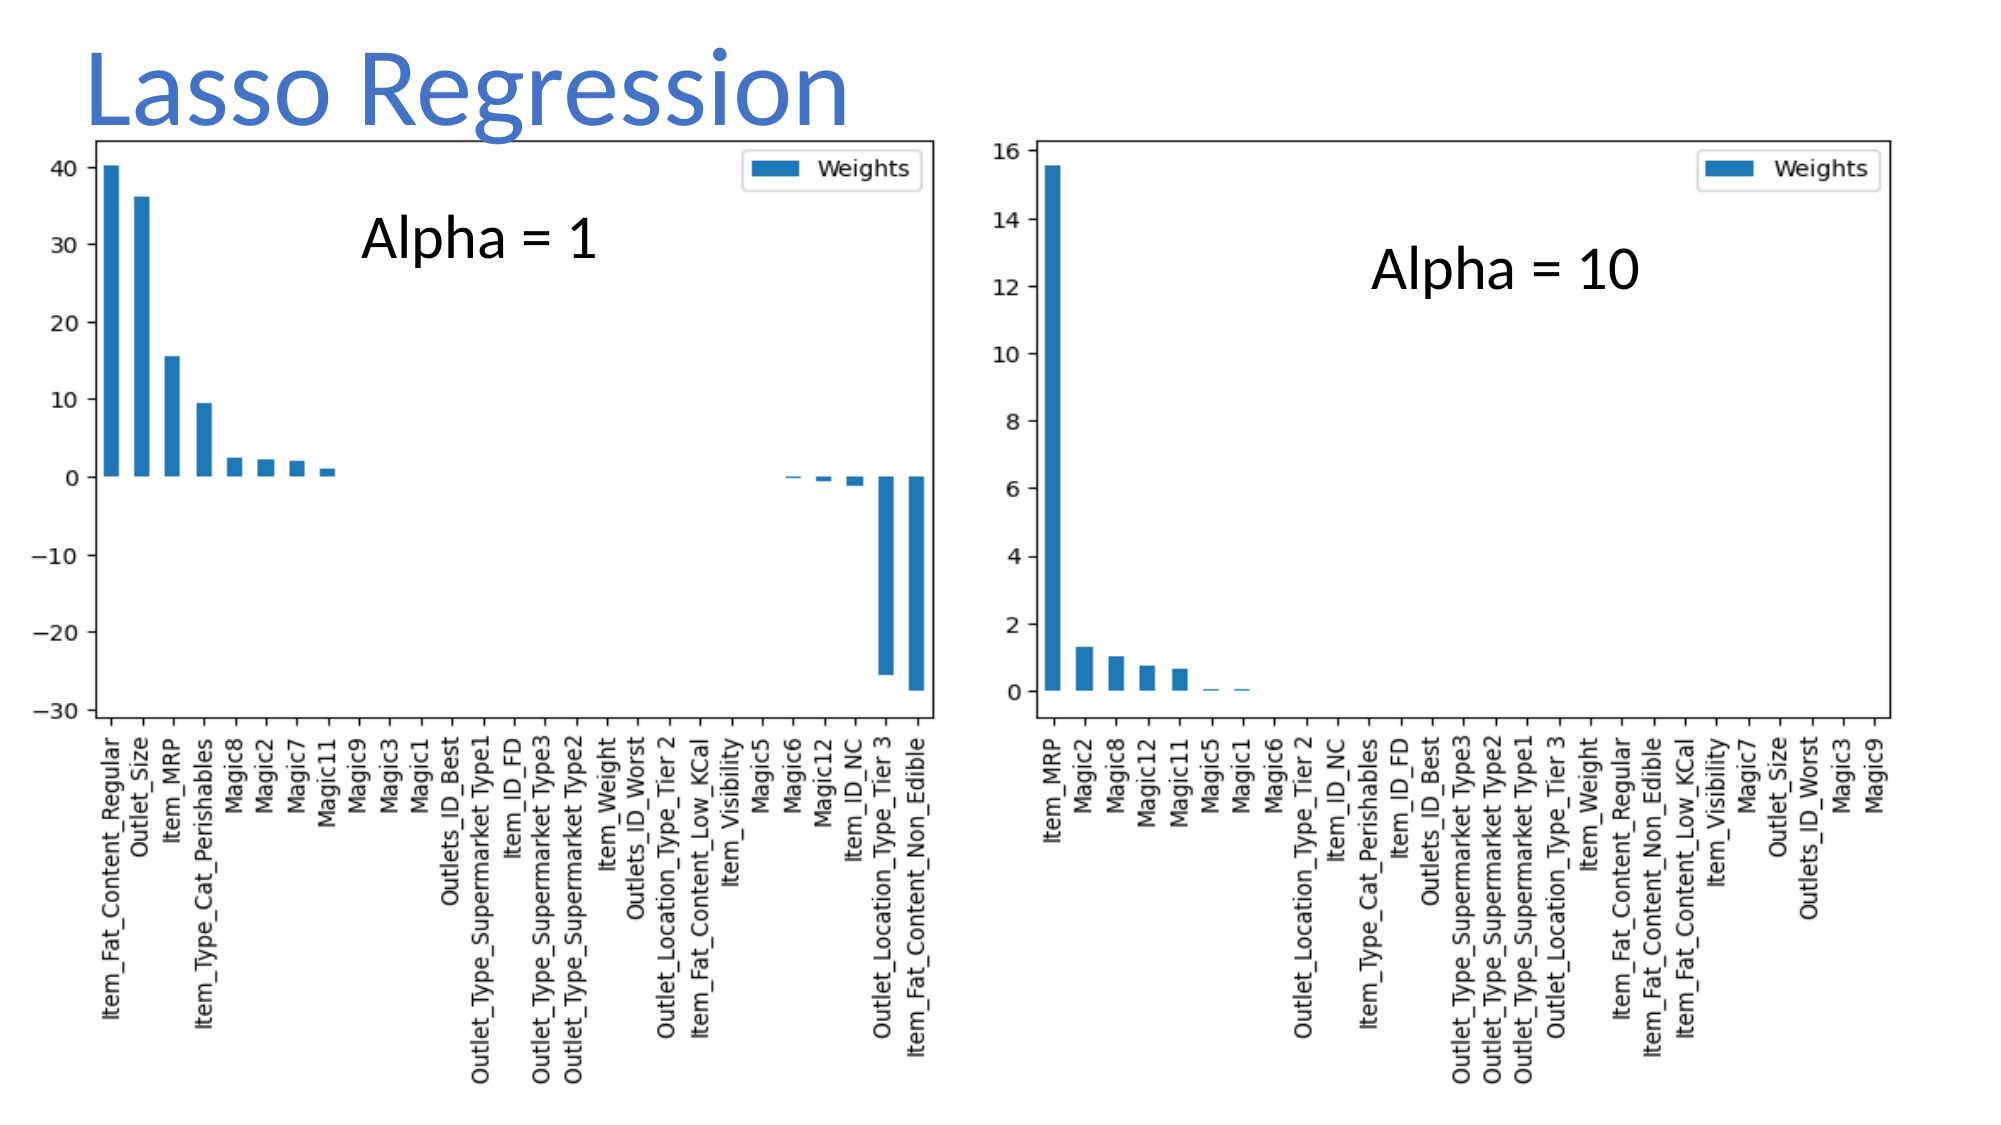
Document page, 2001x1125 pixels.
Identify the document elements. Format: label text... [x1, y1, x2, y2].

text_box Lasso Regression [69, 5, 867, 125]
picture [973, 125, 1907, 1099]
picture [13, 125, 948, 1099]
